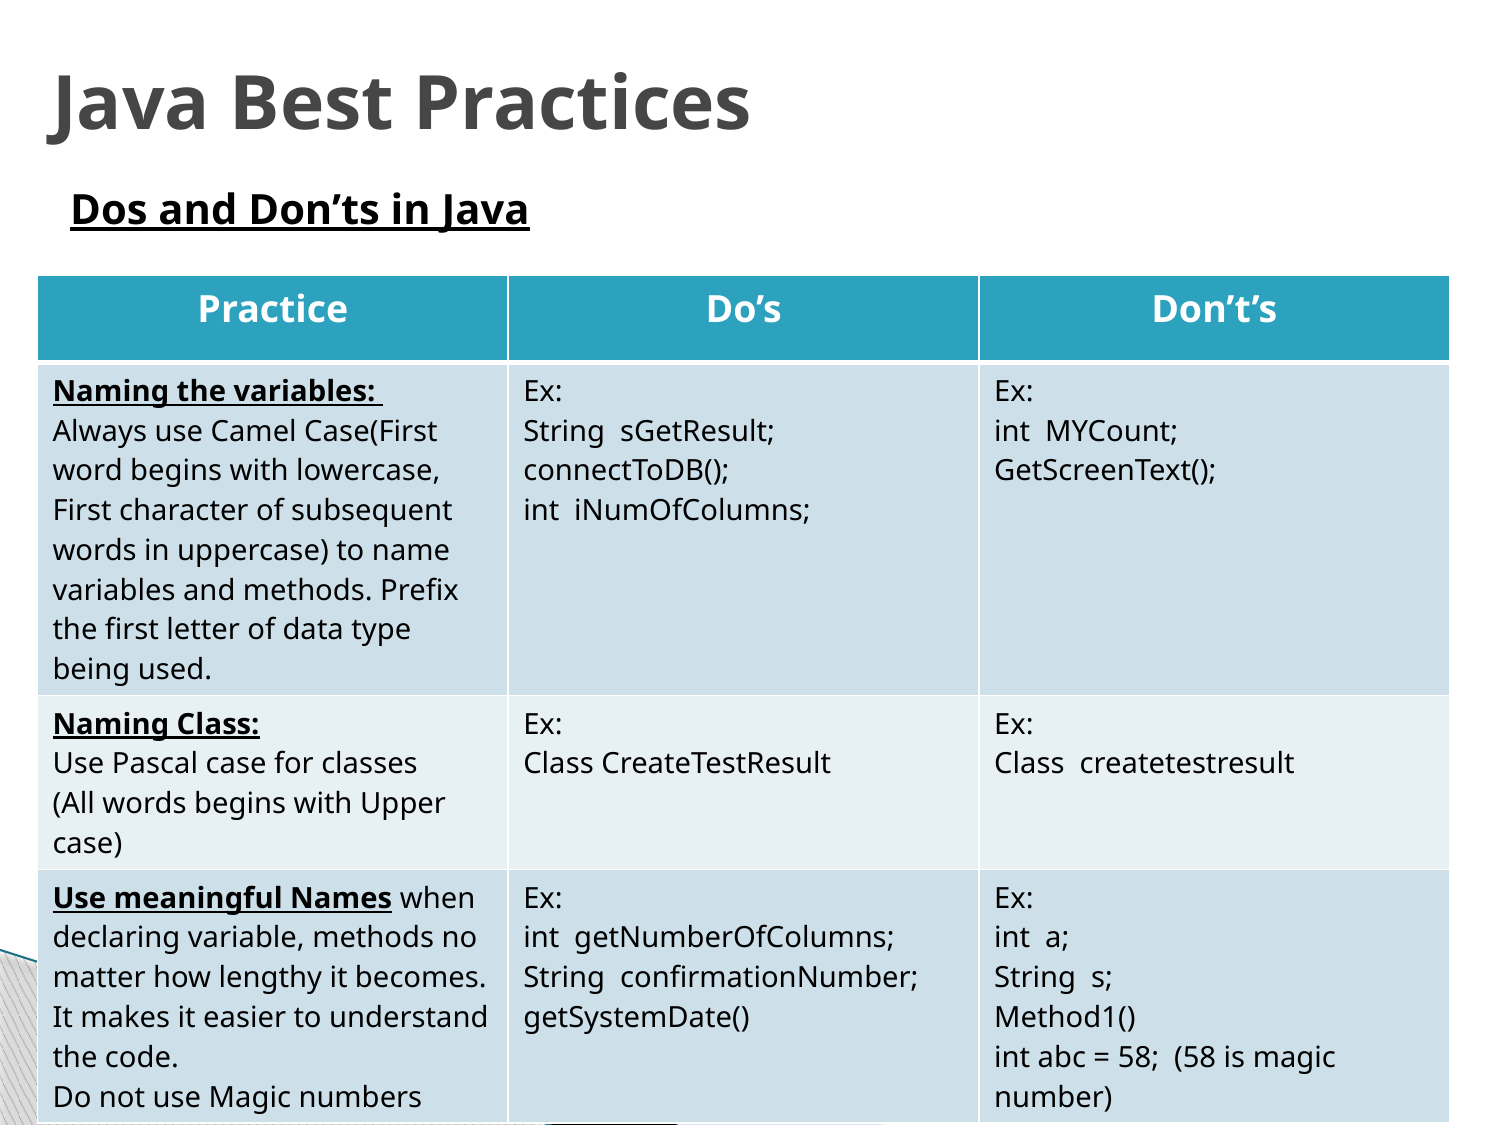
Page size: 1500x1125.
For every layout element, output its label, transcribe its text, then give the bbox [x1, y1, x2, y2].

table_cell Ex: Class CreateTestResult [509, 696, 978, 869]
list Dos and Don’ts in Java [37, 174, 1425, 274]
table_cell Ex: int getNumberOfColumns; String confirmationNumber; getSystemDate() [509, 870, 978, 1122]
table_header Practice [38, 276, 507, 360]
table_cell Use meaningful Names when declaring variable, methods no matter how lengthy it becomes. It makes it easier to understand the code. Do not use Magic numbers [38, 870, 507, 1122]
title Java Best Practices [37, 24, 1388, 175]
table_header Do’s [509, 276, 978, 360]
table_cell Naming Class: Use Pascal case for classes (All words begins with Upper case) [38, 696, 507, 869]
table_cell Ex: String sGetResult; connectToDB(); int iNumOfColumns; [509, 365, 978, 695]
table_header Don’t’s [980, 276, 1449, 360]
table_cell Naming the variables: Always use Camel Case(First word begins with lowercase, First character of subsequent words in uppercase) to name variables and methods. Prefix the first letter of data type being used. [38, 365, 507, 695]
table_cell Ex: int MYCount; GetScreenText(); [980, 365, 1449, 695]
table_cell Ex: int a; String s; Method1() int abc = 58; (58 is magic number) [980, 870, 1449, 1122]
table_cell Ex: Class createtestresult [980, 696, 1449, 869]
